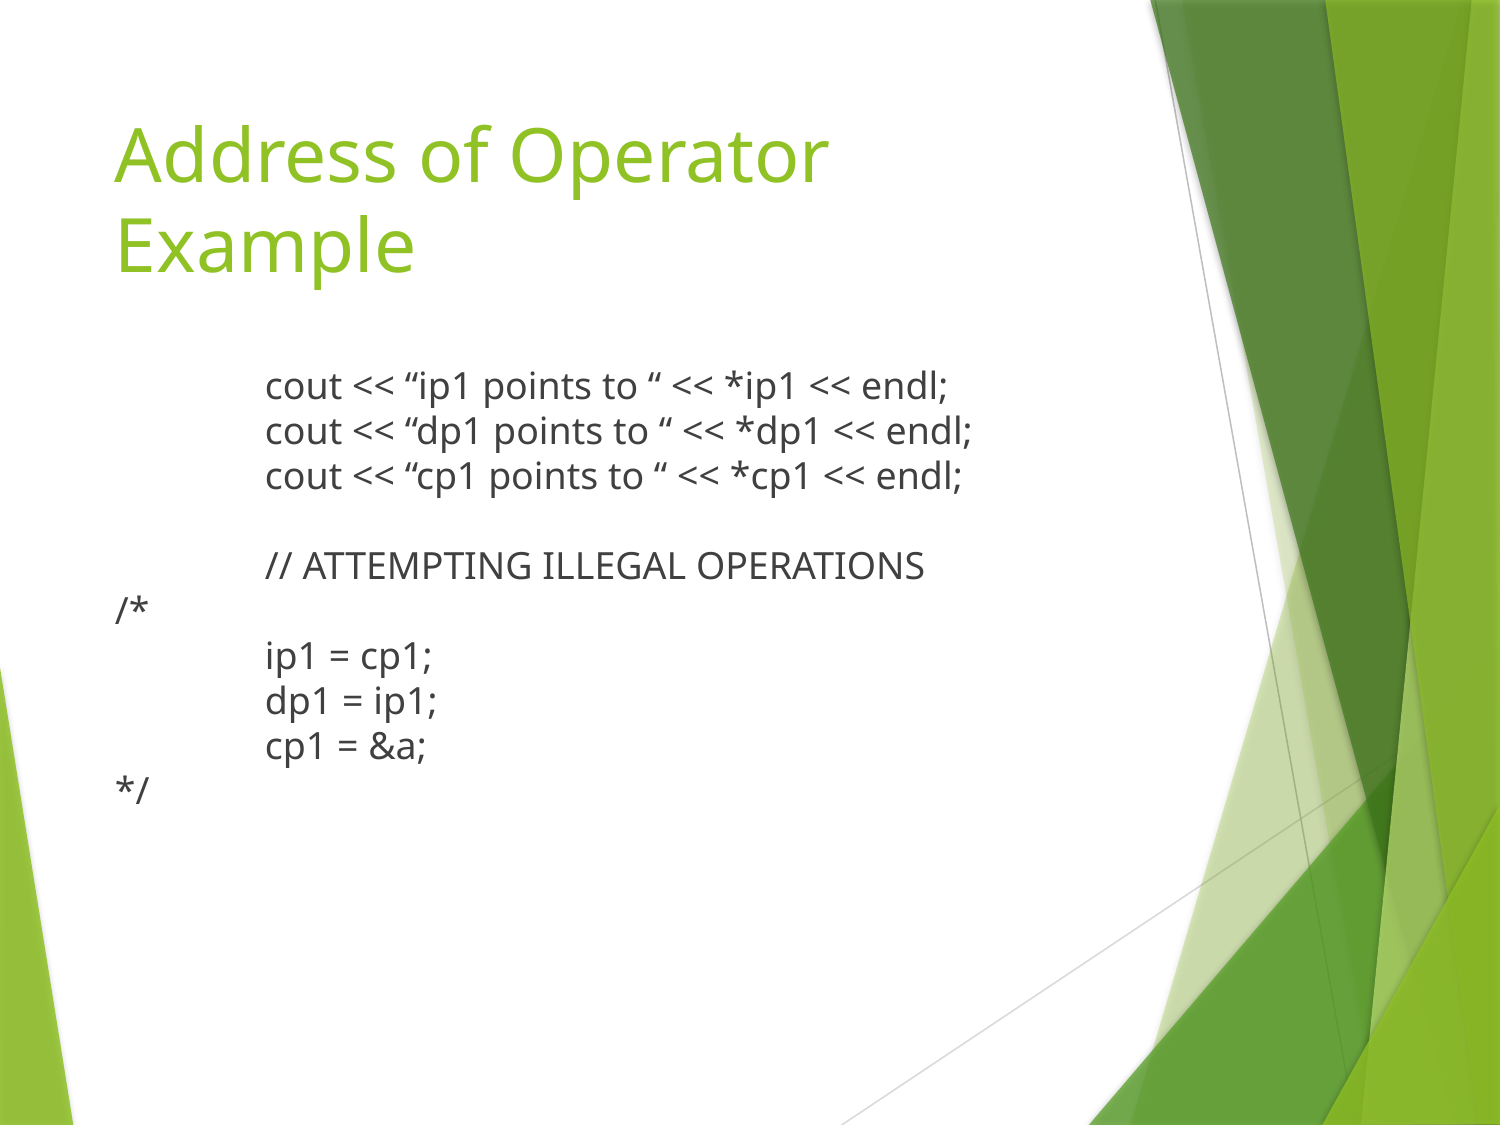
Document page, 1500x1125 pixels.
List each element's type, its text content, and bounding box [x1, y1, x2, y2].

title Address of Operator Example [99, 99, 1142, 317]
list cout << “ip1 points to “ << *ip1 << endl; cout << “dp1 points to “ << *dp1 << endl; cout << “cp1 points to “ << *cp1 << endl; // ATTEMPTING ILLEGAL OPERATIONS /* ip1 = cp1; dp1 = ip1; cp1 = &a; */ [99, 354, 1142, 992]
